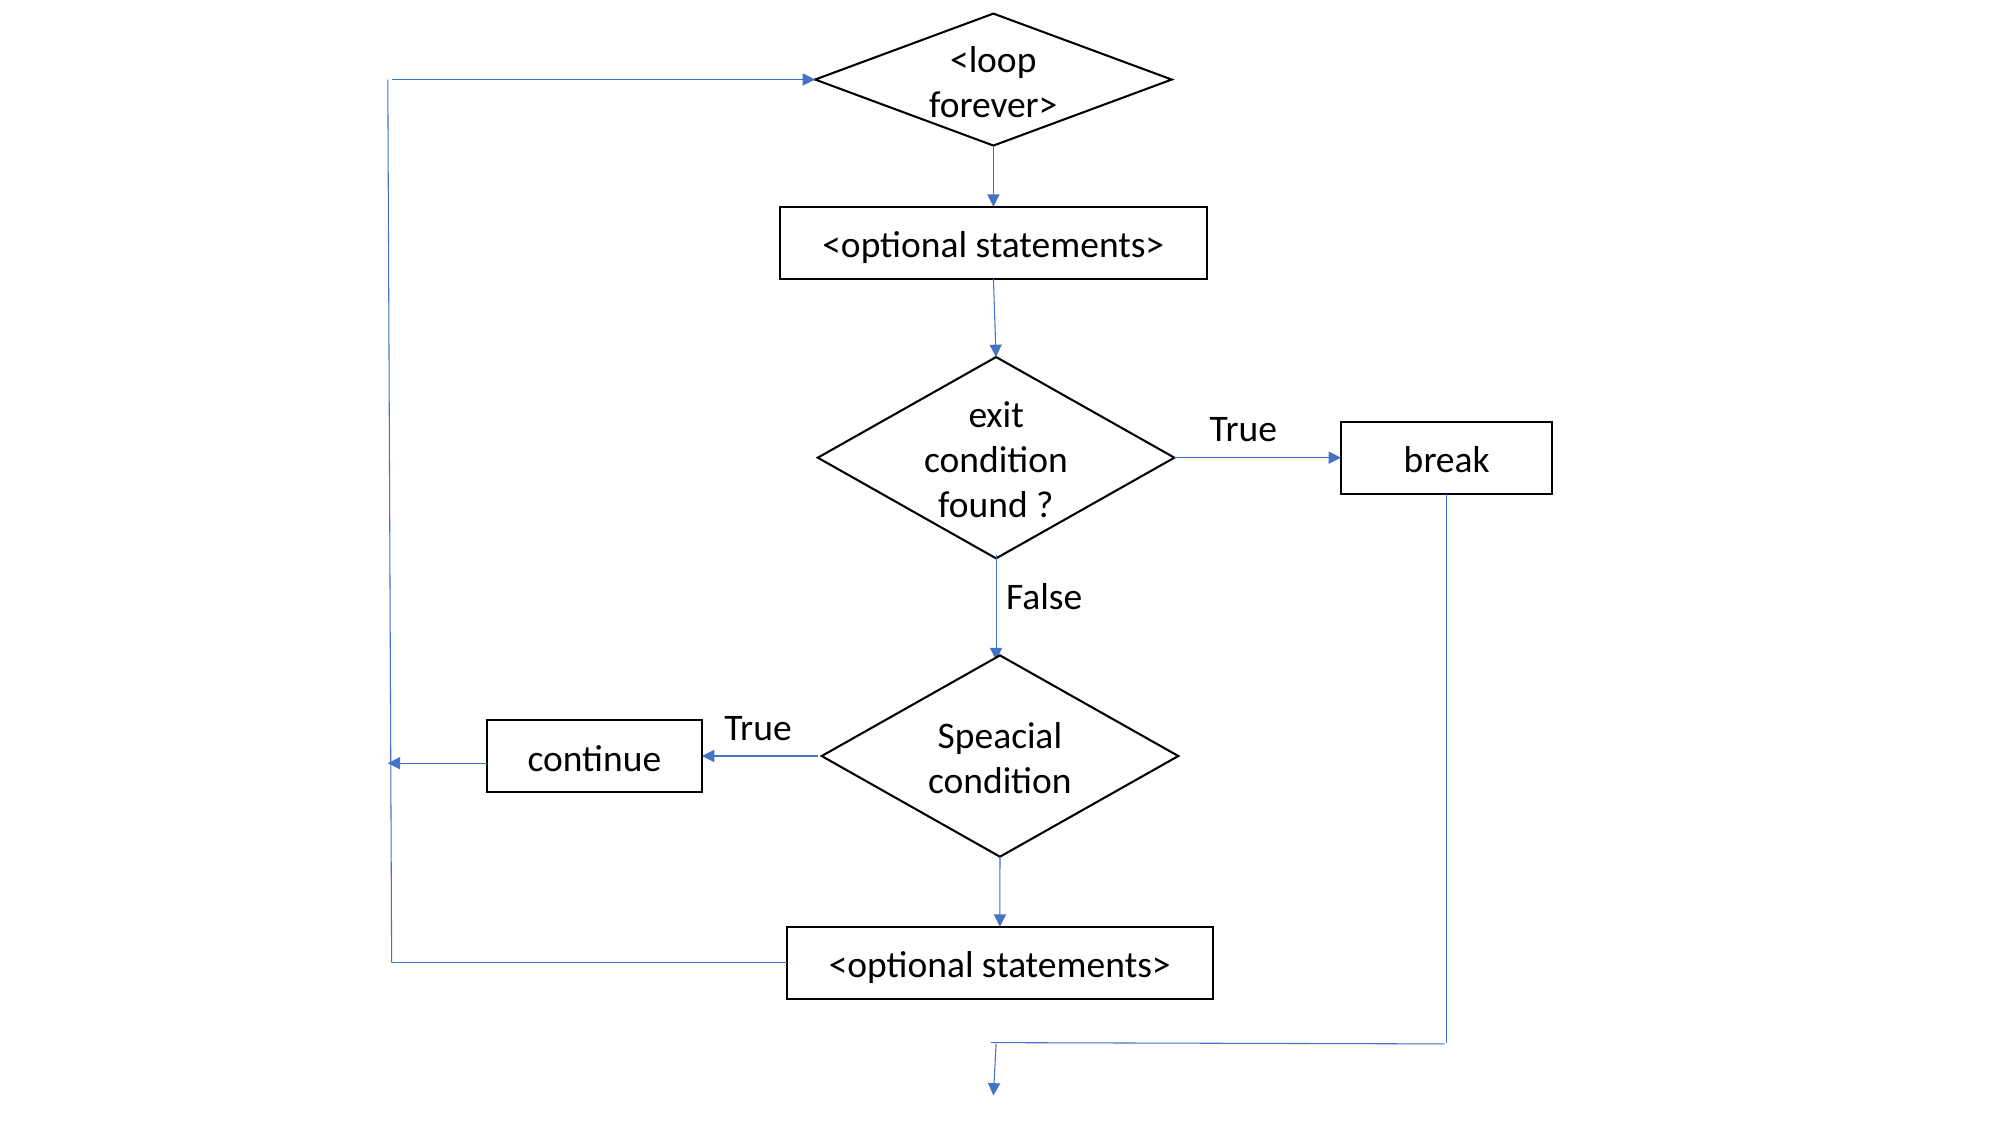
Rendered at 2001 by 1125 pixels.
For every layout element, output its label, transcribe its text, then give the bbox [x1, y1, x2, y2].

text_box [993, 278, 997, 357]
text_box False [997, 564, 1098, 624]
text_box continue [486, 719, 703, 793]
text_box False [991, 564, 996, 624]
text_box exit condition found ? [815, 356, 1176, 560]
text_box <loop forever> [815, 12, 1175, 147]
text_box <optional statements> [786, 926, 1214, 1000]
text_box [993, 1043, 997, 1096]
text_box True [709, 695, 807, 755]
text_box <optional statements> [779, 206, 1208, 280]
text_box Speacial condition [819, 654, 1181, 858]
text_box True [1194, 397, 1293, 457]
text_box break [1340, 421, 1553, 495]
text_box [387, 764, 392, 963]
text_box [387, 79, 392, 763]
